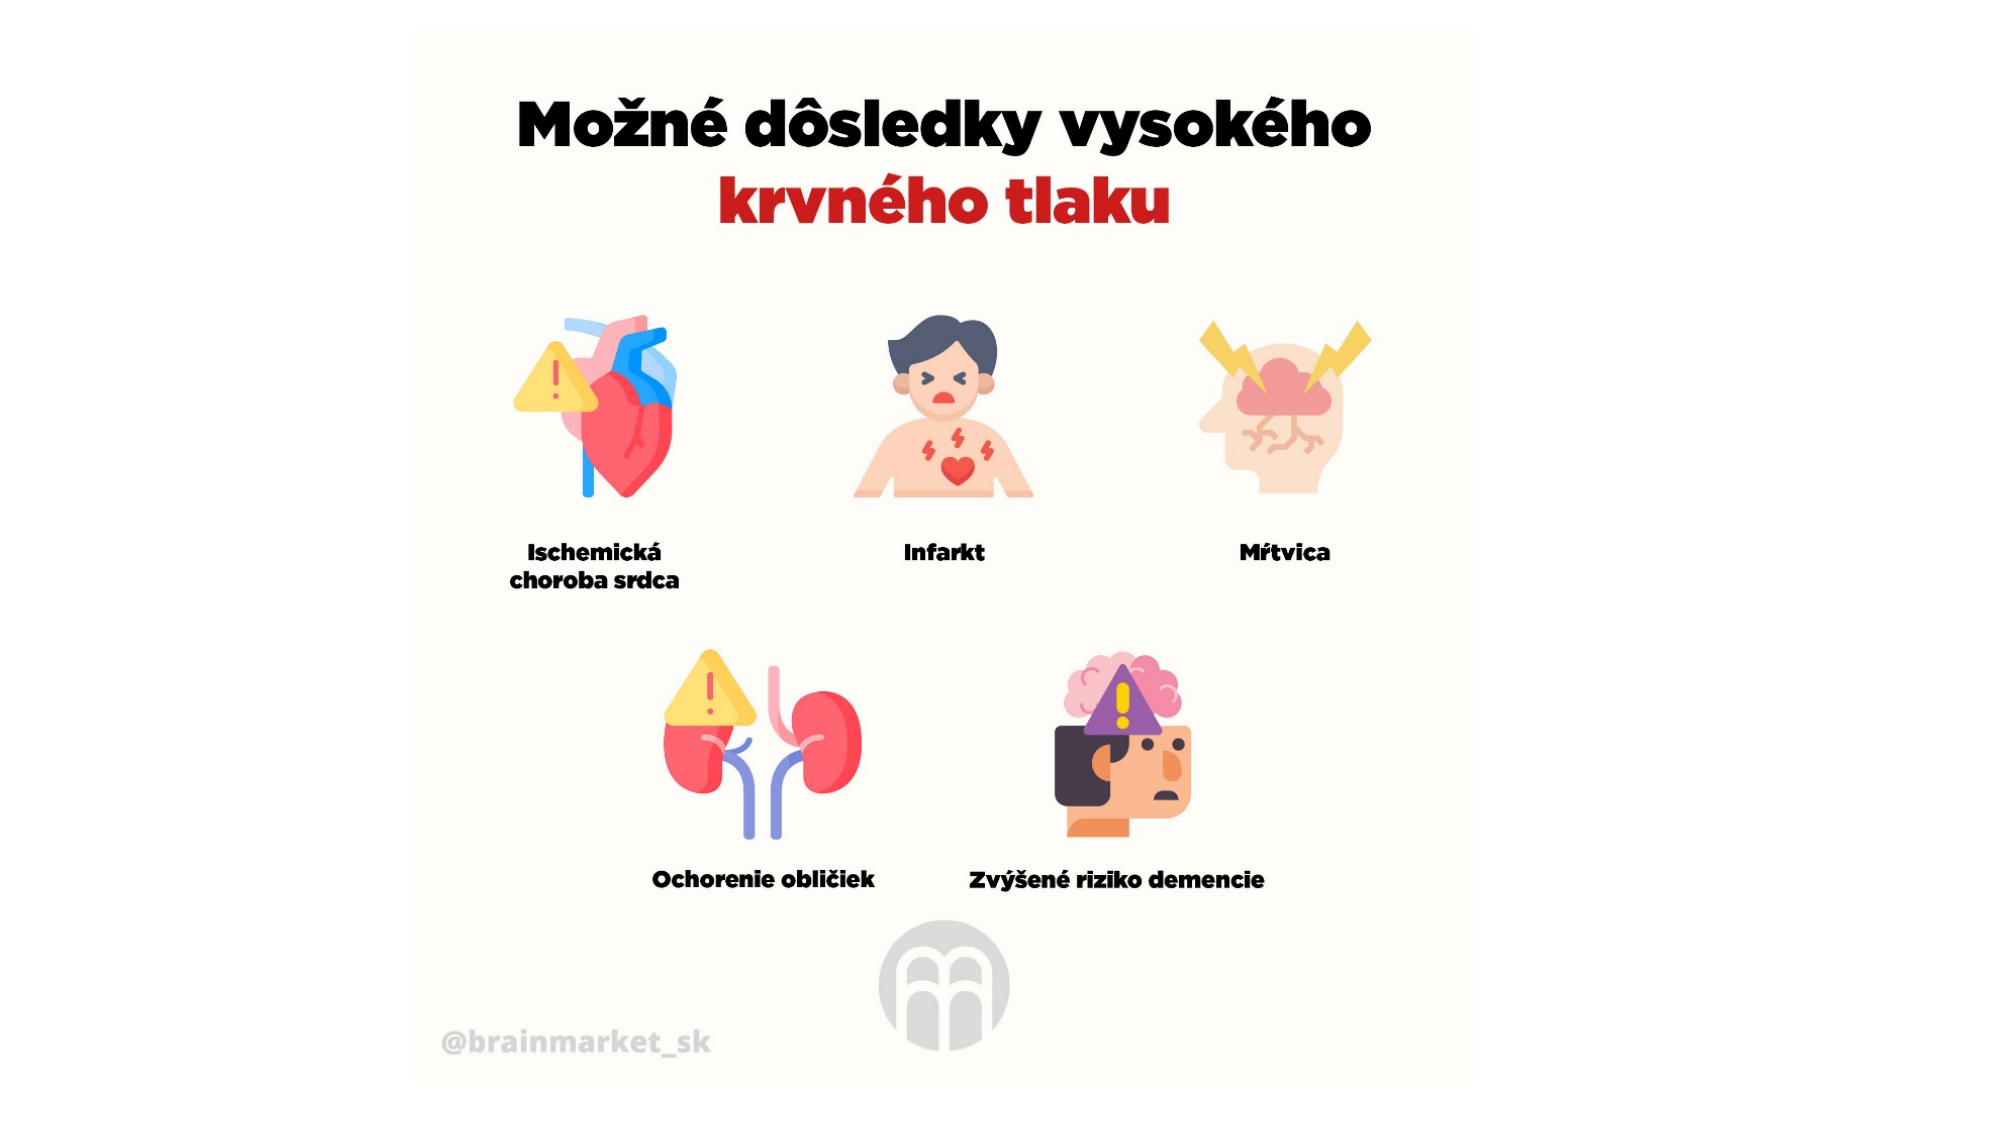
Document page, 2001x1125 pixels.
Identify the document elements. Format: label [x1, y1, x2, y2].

list [415, 26, 1473, 1083]
